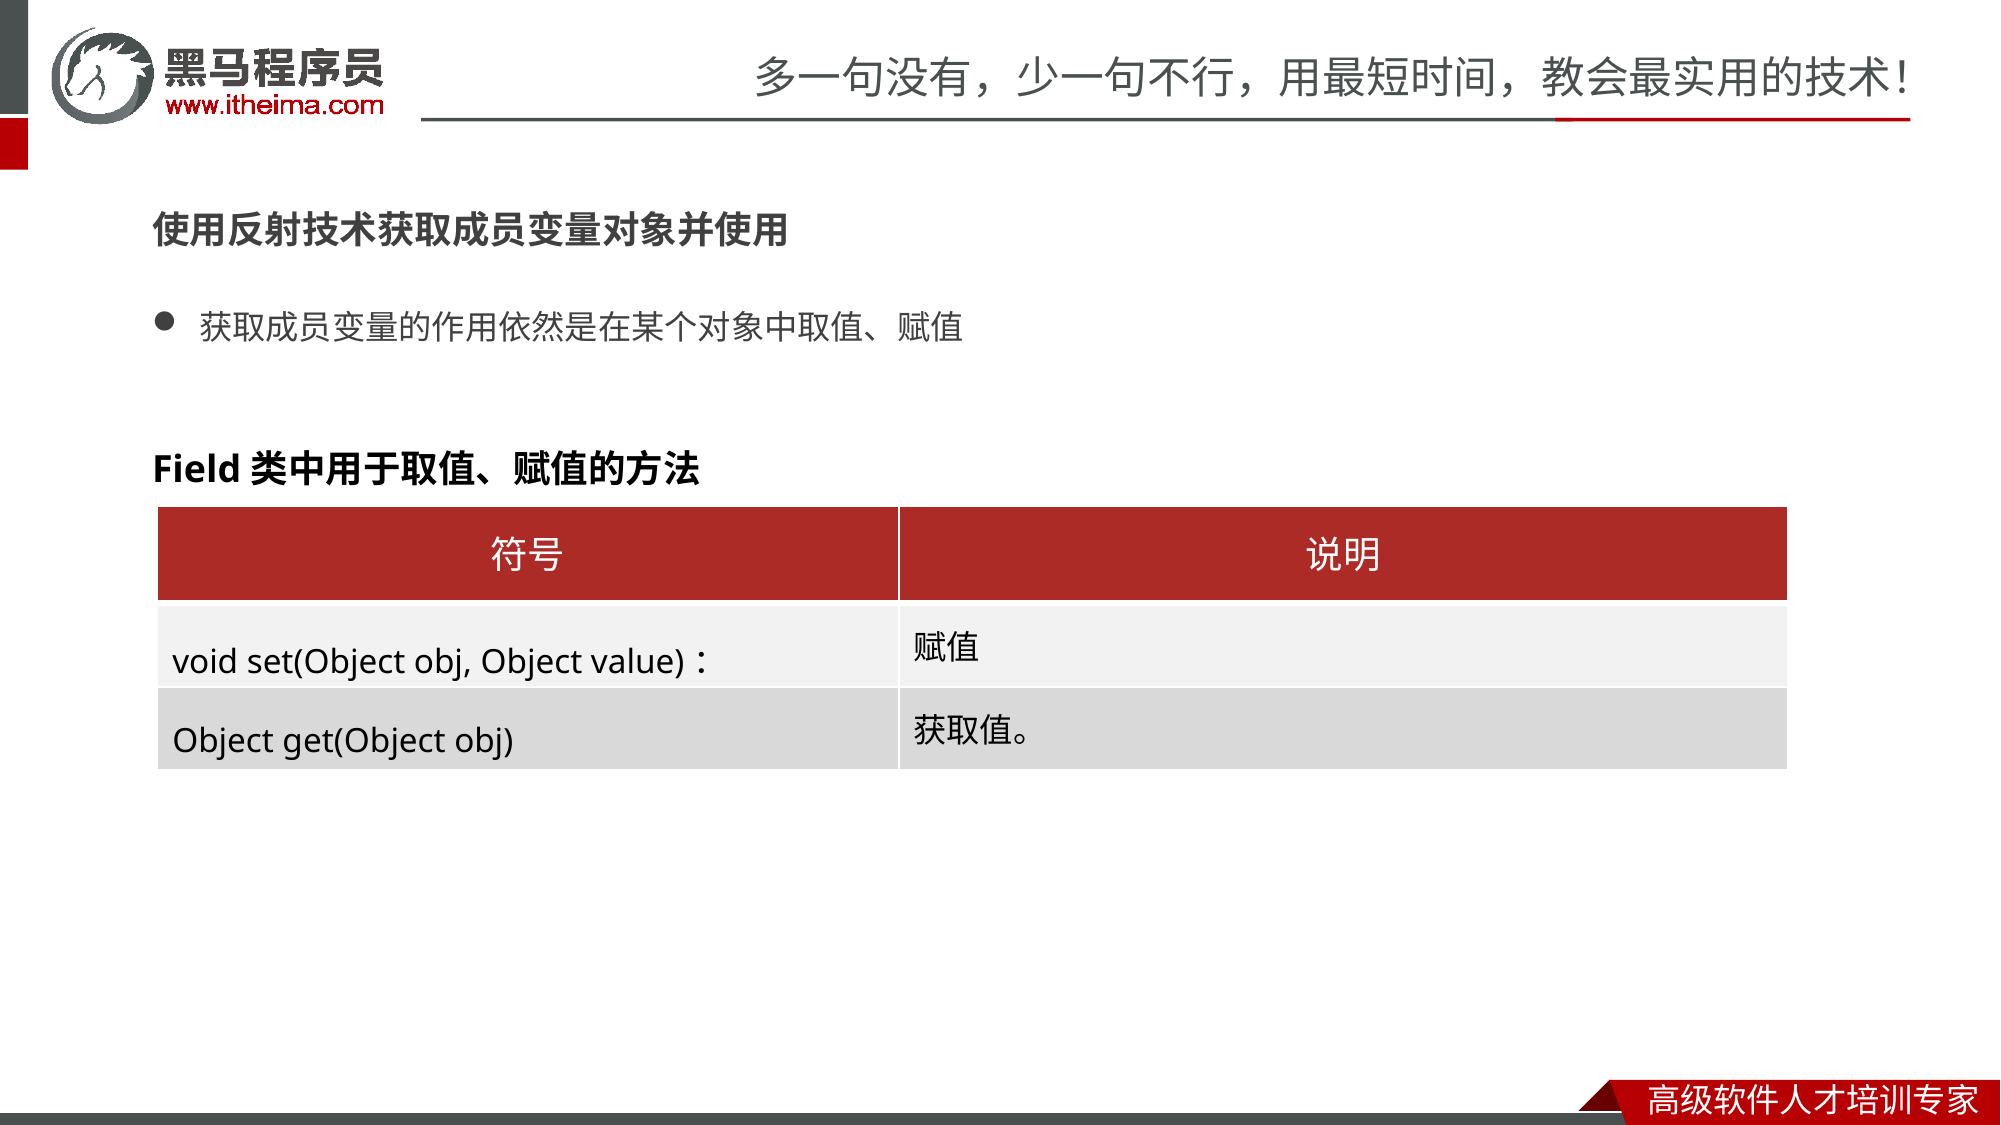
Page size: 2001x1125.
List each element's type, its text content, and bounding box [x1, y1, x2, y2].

table_cell 赋值 [900, 606, 1787, 686]
table_header 符号 [158, 507, 898, 600]
picture [50, 26, 384, 125]
table_cell void set​(Object obj, Object value)： [158, 606, 898, 686]
text_box 使用反射技术获取成员变量对象并使用 [137, 175, 1046, 258]
text_box 获取成员变量的作用依然是在某个对象中取值、赋值 [137, 278, 1046, 354]
table_cell Object get​(Object obj) [158, 688, 898, 769]
text_box Field类中用于取值、赋值的方法 [137, 415, 1876, 498]
table_cell 获取值。 [900, 688, 1787, 769]
table_header 说明 [900, 507, 1787, 600]
